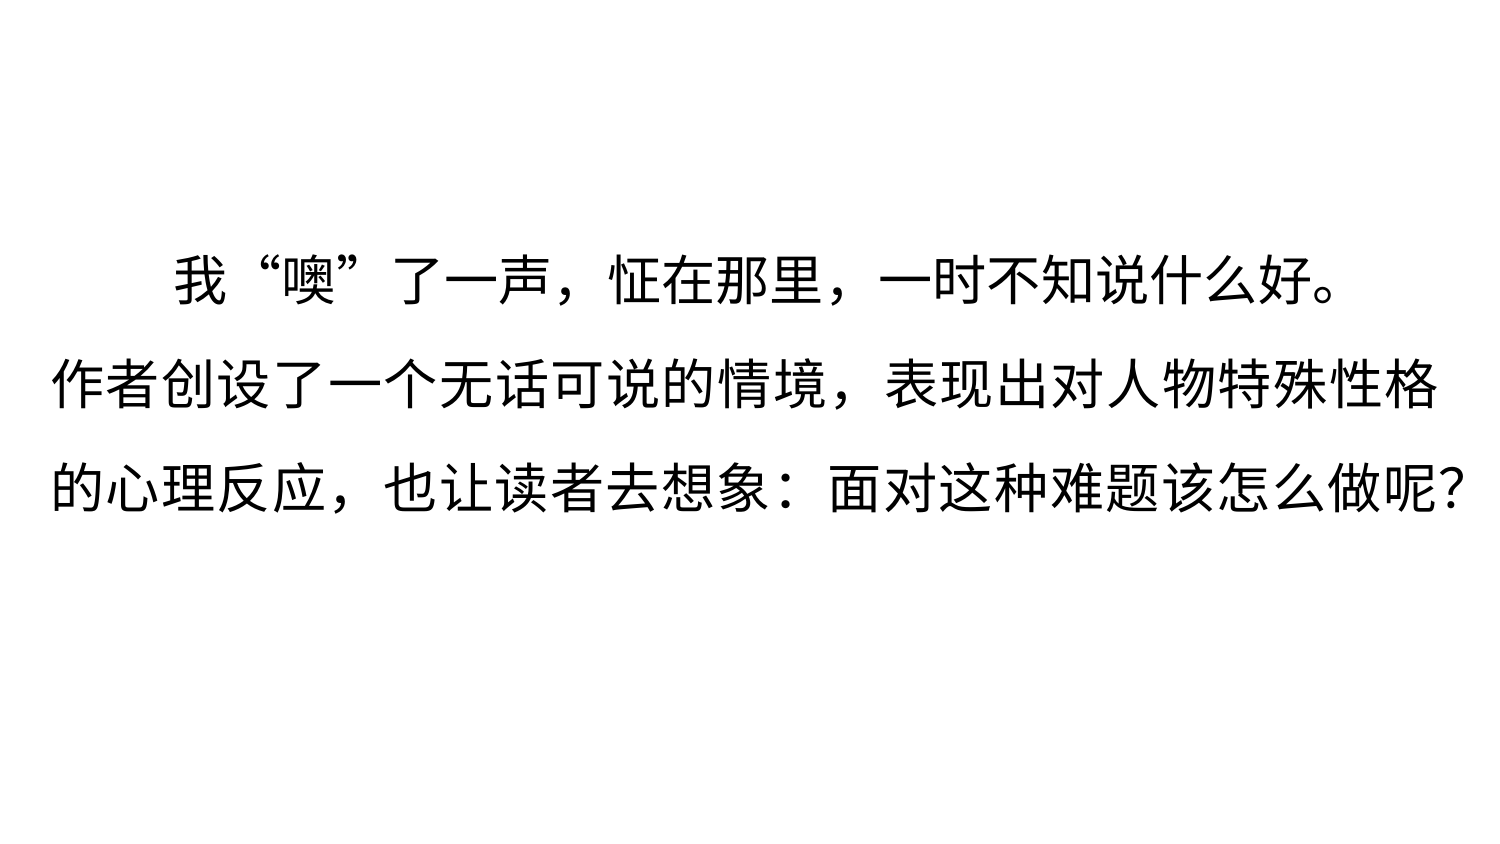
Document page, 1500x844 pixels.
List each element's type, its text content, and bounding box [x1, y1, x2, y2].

text_box 我“噢”了一声，怔在那里，一时不知说什么好。 作者创设了一个无话可说的情境，表现出对人物特殊性格的心理反应，也让读者去想象：面对这种难题该怎么做呢？ [35, 199, 1454, 528]
